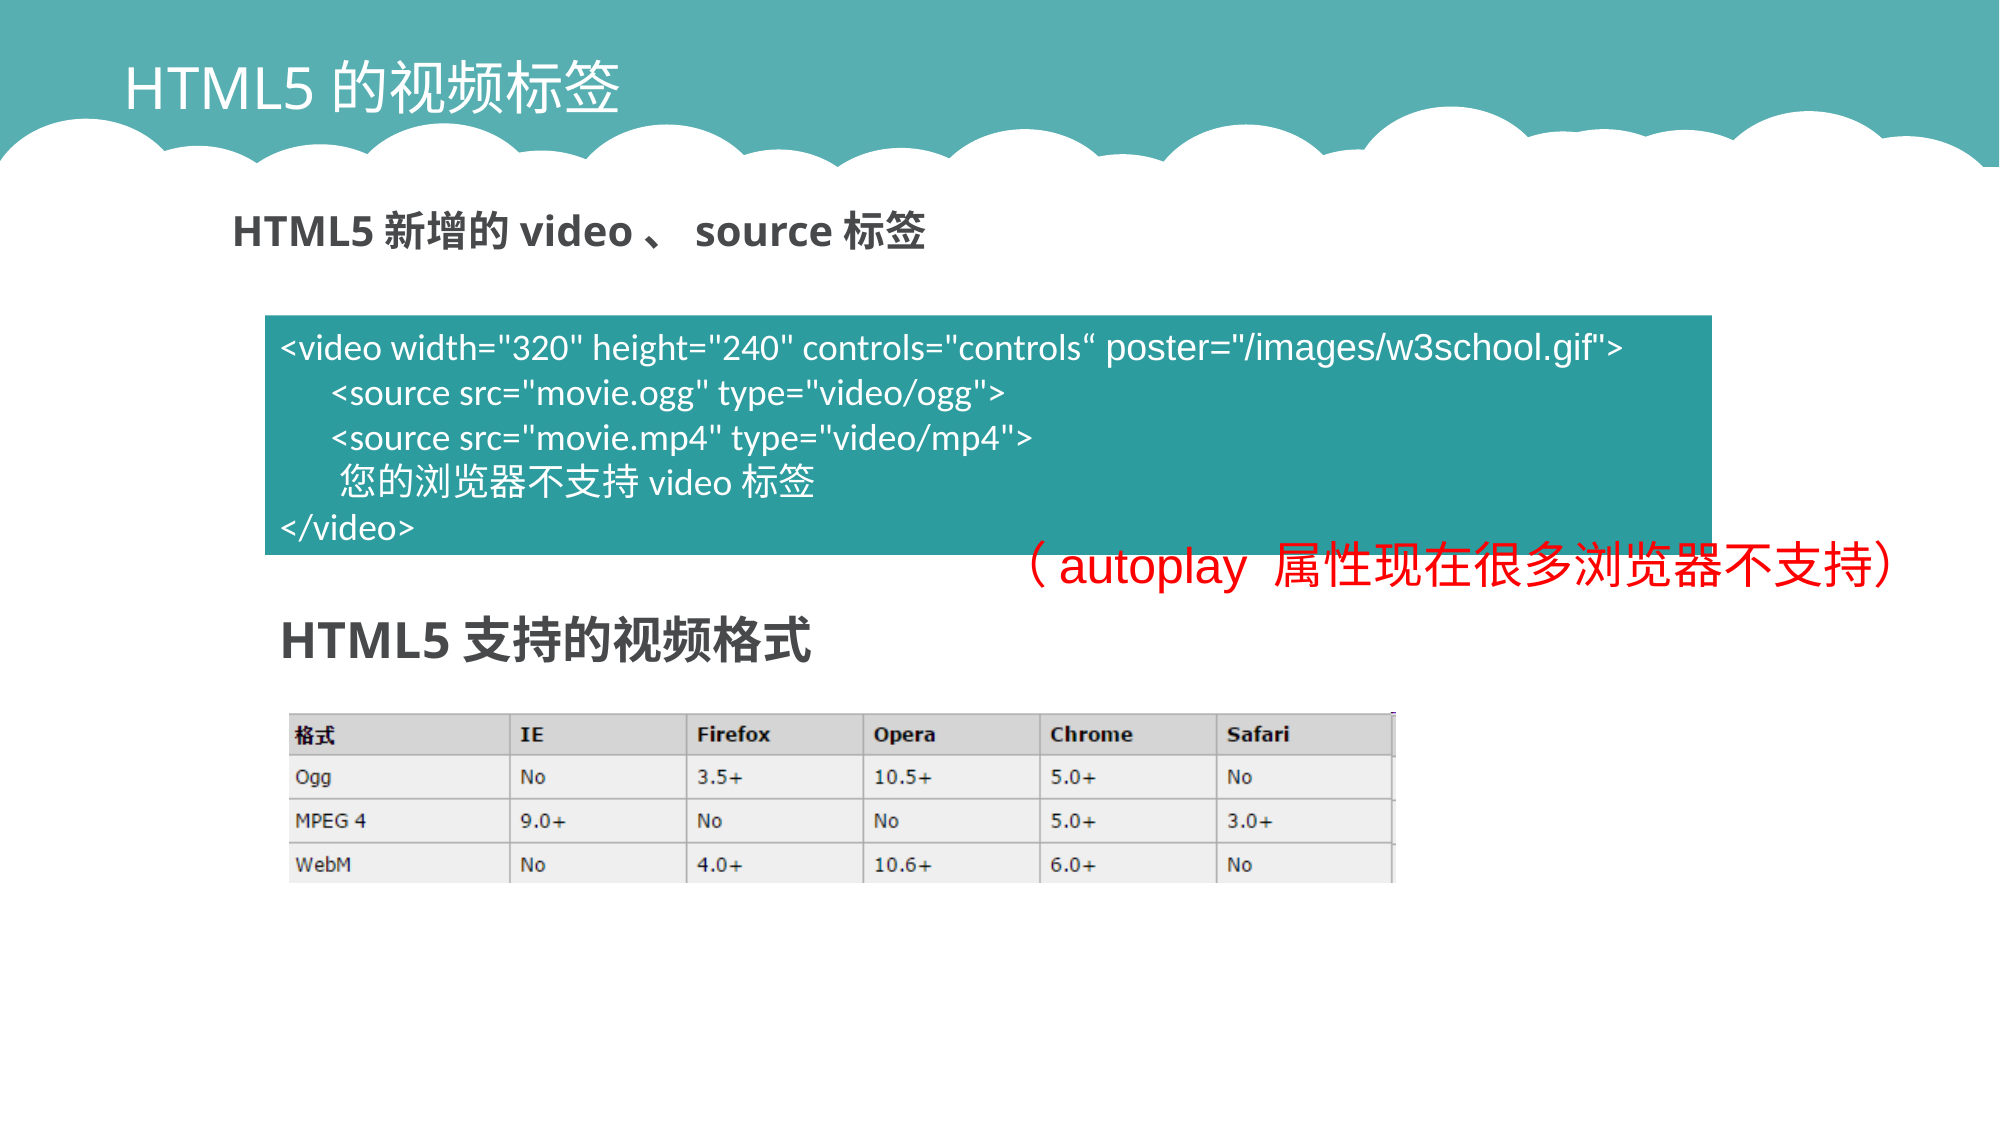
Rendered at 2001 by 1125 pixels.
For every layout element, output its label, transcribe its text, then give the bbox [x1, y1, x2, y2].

picture [289, 712, 1396, 883]
text_box （autoplay 属性现在很多浏览器不支持） [982, 525, 1939, 601]
text_box <video width="320" height="240" controls="controls“ poster="/images/w3school.gif"> <source src="movie.ogg" type="video/ogg"> <source src="movie.mp4" type="video/mp4"> 您的浏览器不支持video标签 </video> [265, 315, 1712, 555]
text_box HTML5新增的video、source标签 [130, 172, 1774, 263]
text_box HTML5支持的视频格式 [264, 601, 828, 676]
text_box HTML5的视频标签 [109, 43, 637, 129]
